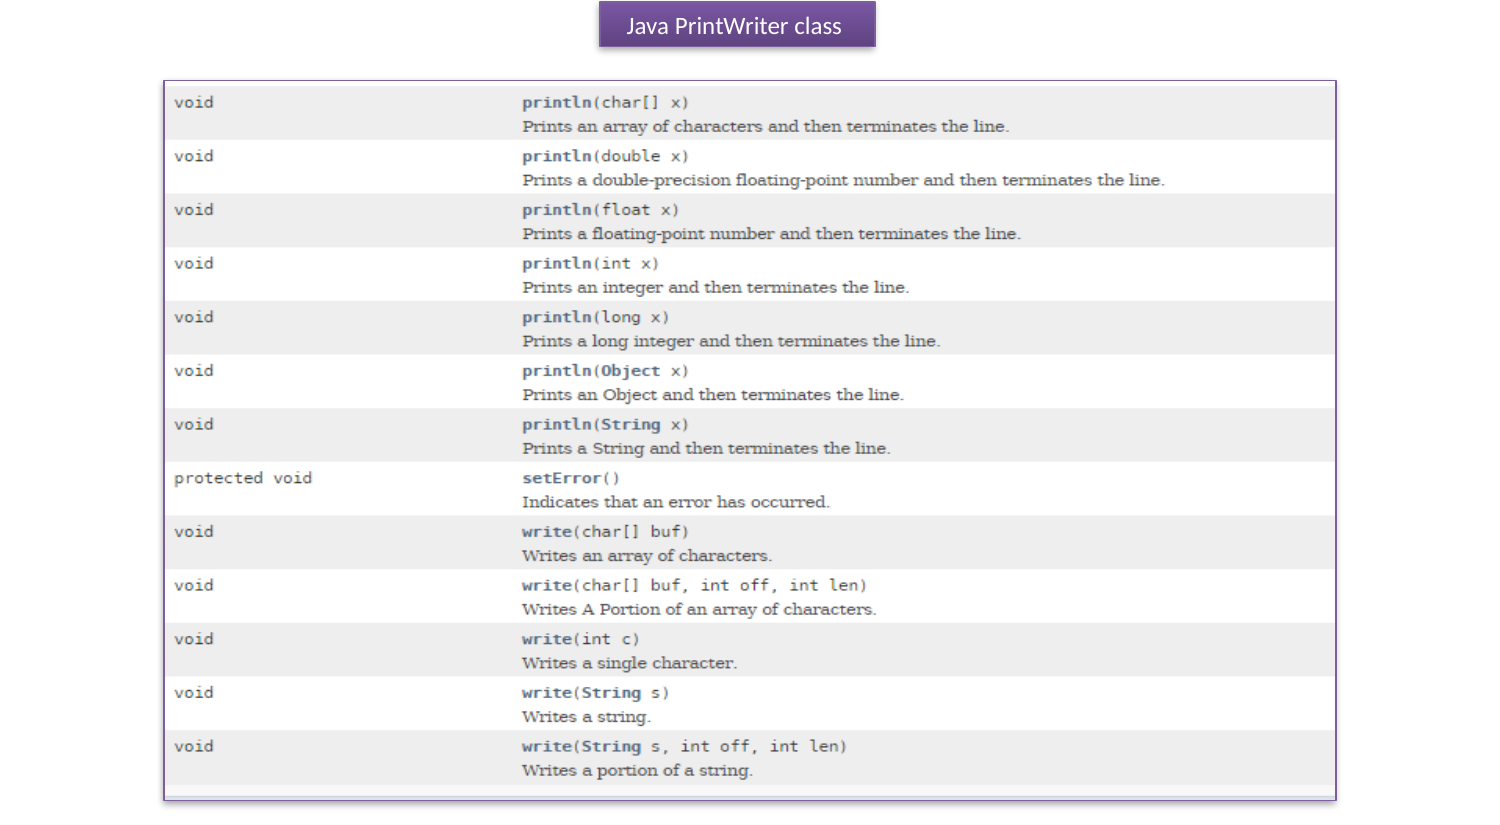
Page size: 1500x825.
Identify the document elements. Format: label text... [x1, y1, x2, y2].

text_box Java PrintWriter class [599, 1, 876, 47]
picture [164, 80, 1336, 801]
